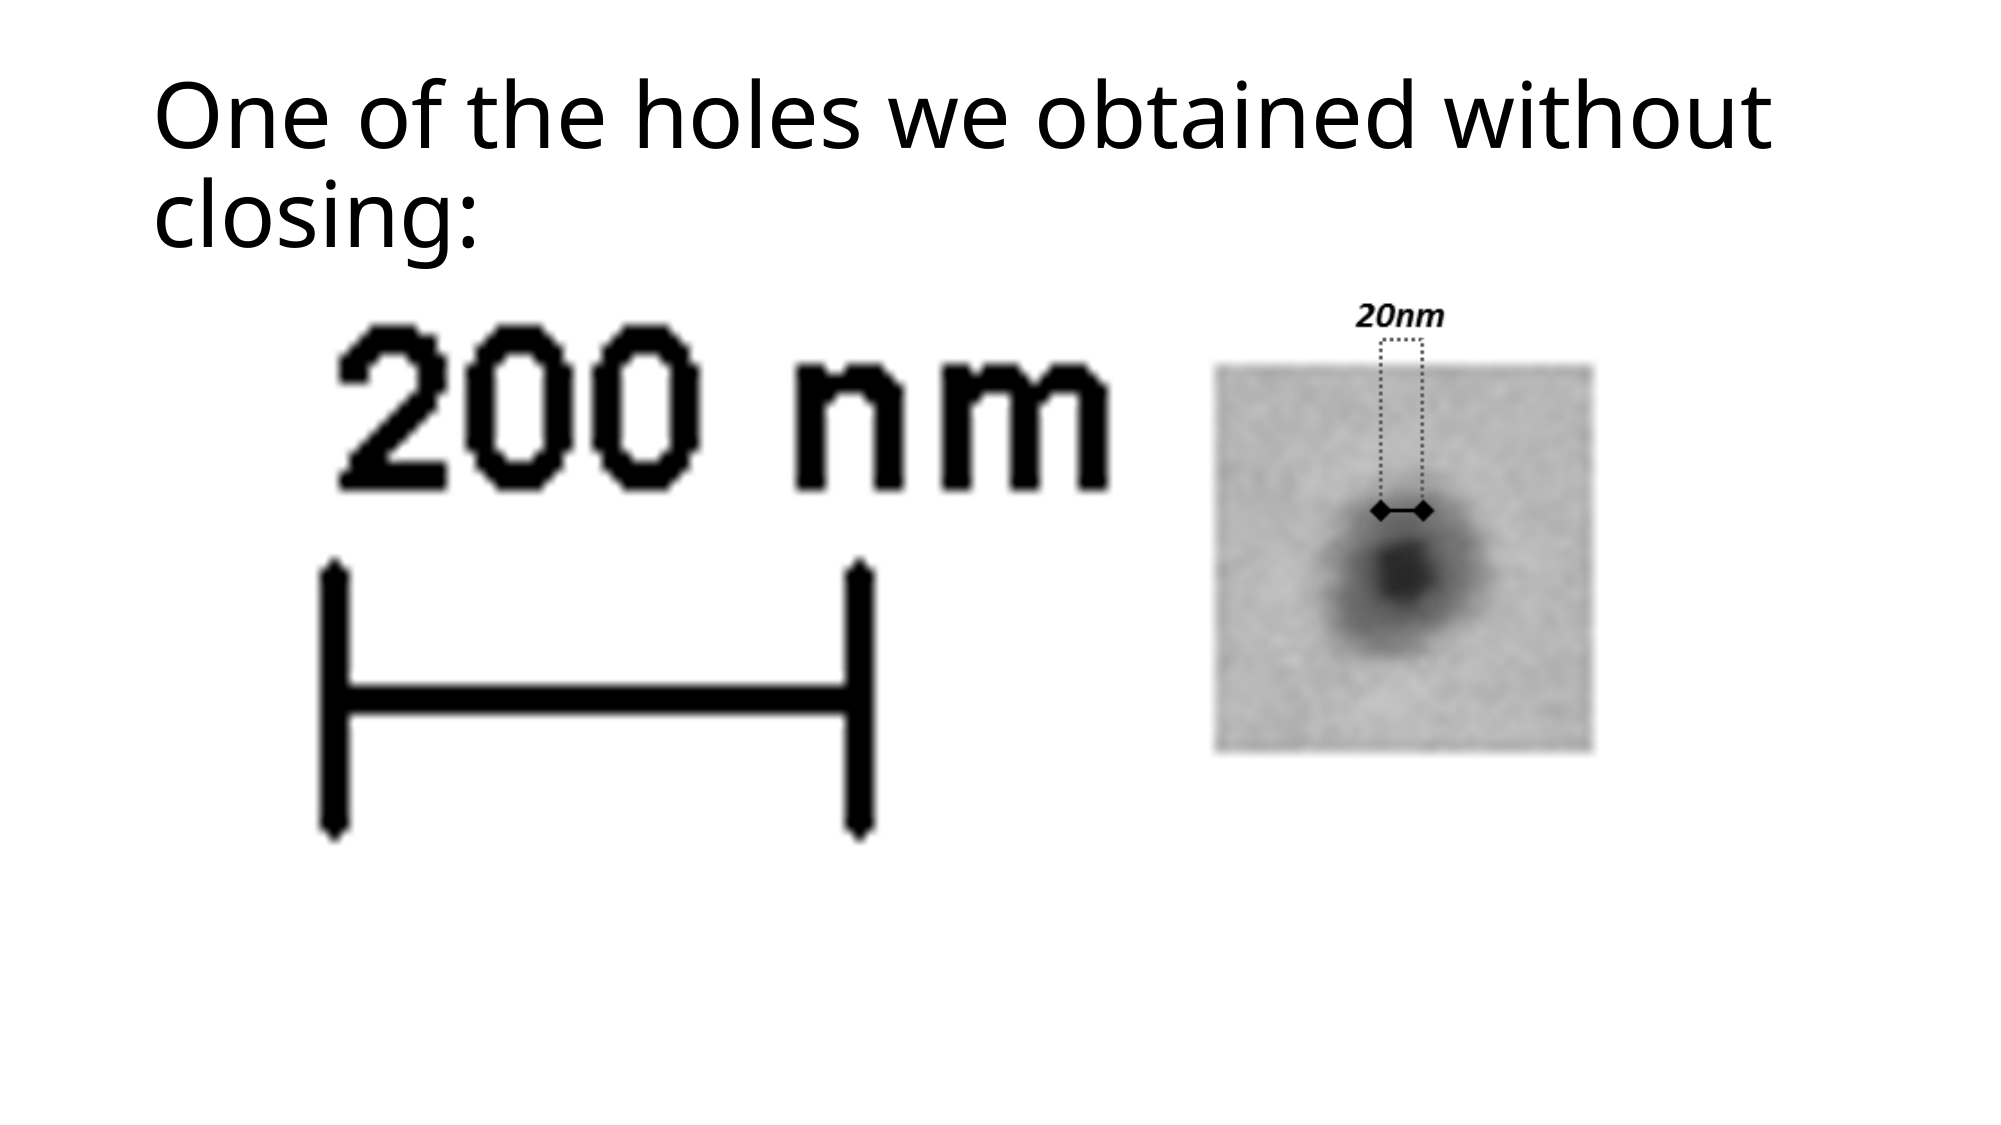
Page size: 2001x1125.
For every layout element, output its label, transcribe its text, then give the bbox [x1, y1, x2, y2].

picture [233, 277, 1662, 851]
title One of the holes we obtained without closing: [137, 59, 1920, 278]
